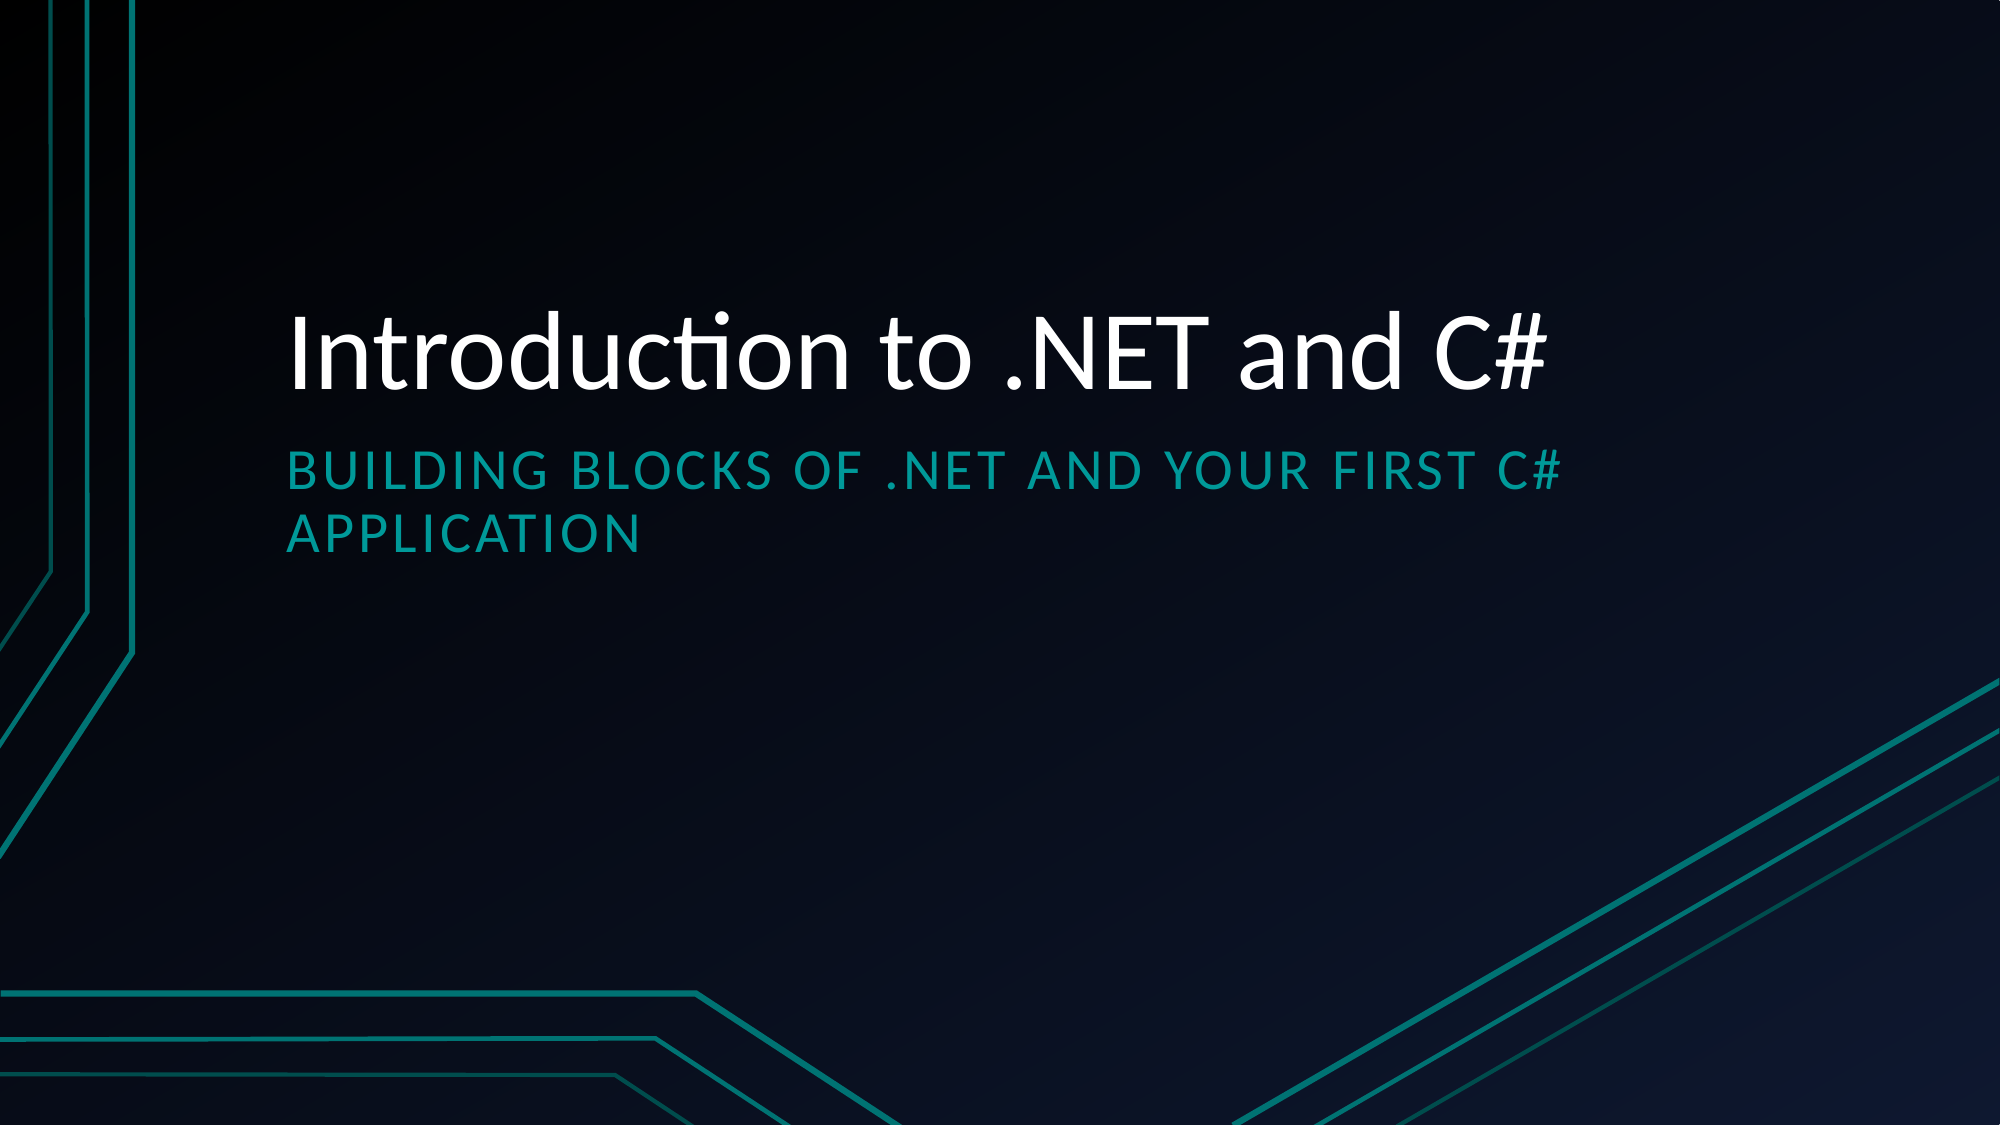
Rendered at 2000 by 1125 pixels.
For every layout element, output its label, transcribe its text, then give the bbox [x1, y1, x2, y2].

subtitle Building blocks of .NET and your first C# application [266, 429, 1700, 717]
title Introduction to .NET and C# [266, 95, 1700, 424]
